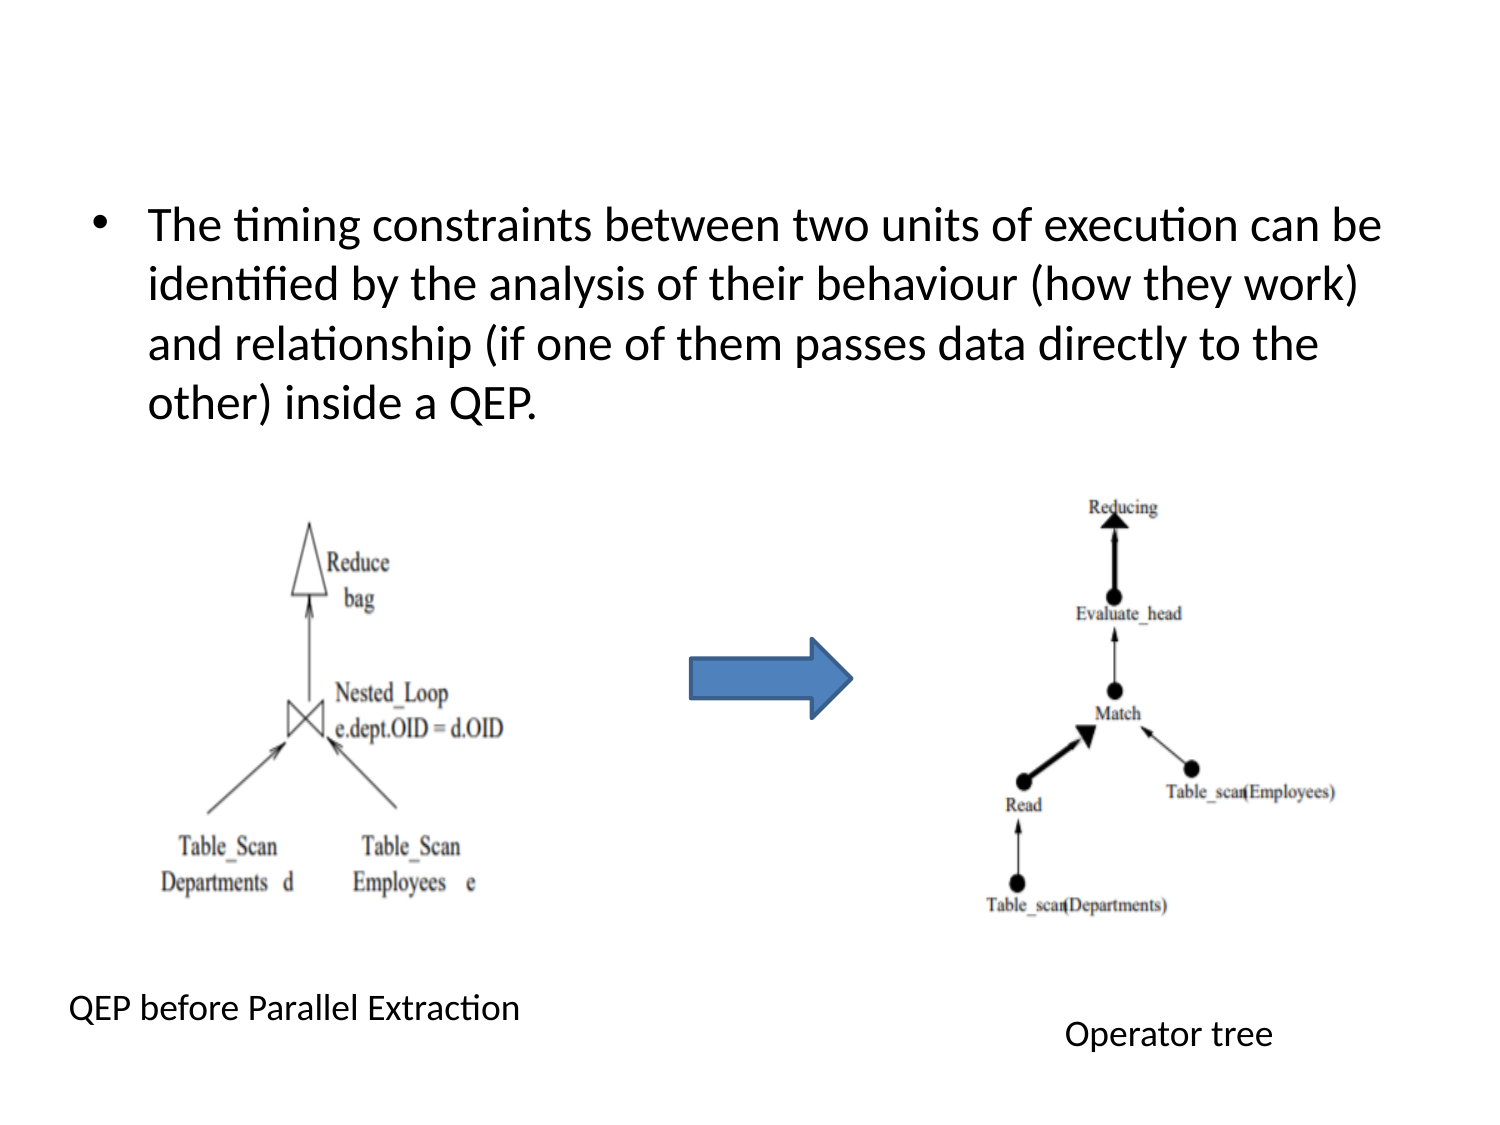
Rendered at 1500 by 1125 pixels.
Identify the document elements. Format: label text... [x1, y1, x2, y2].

text_box QEP before Parallel Extraction [53, 975, 536, 1036]
text_box Operator tree [1050, 1001, 1289, 1062]
picture [114, 491, 540, 953]
picture [938, 467, 1353, 977]
text_box [688, 636, 854, 721]
list The timing constraints between two units of execution can be identified by the analysis of their behaviour (how they work) and relationship (if one of them passes data directly to the other) inside a QEP. [76, 184, 1427, 438]
